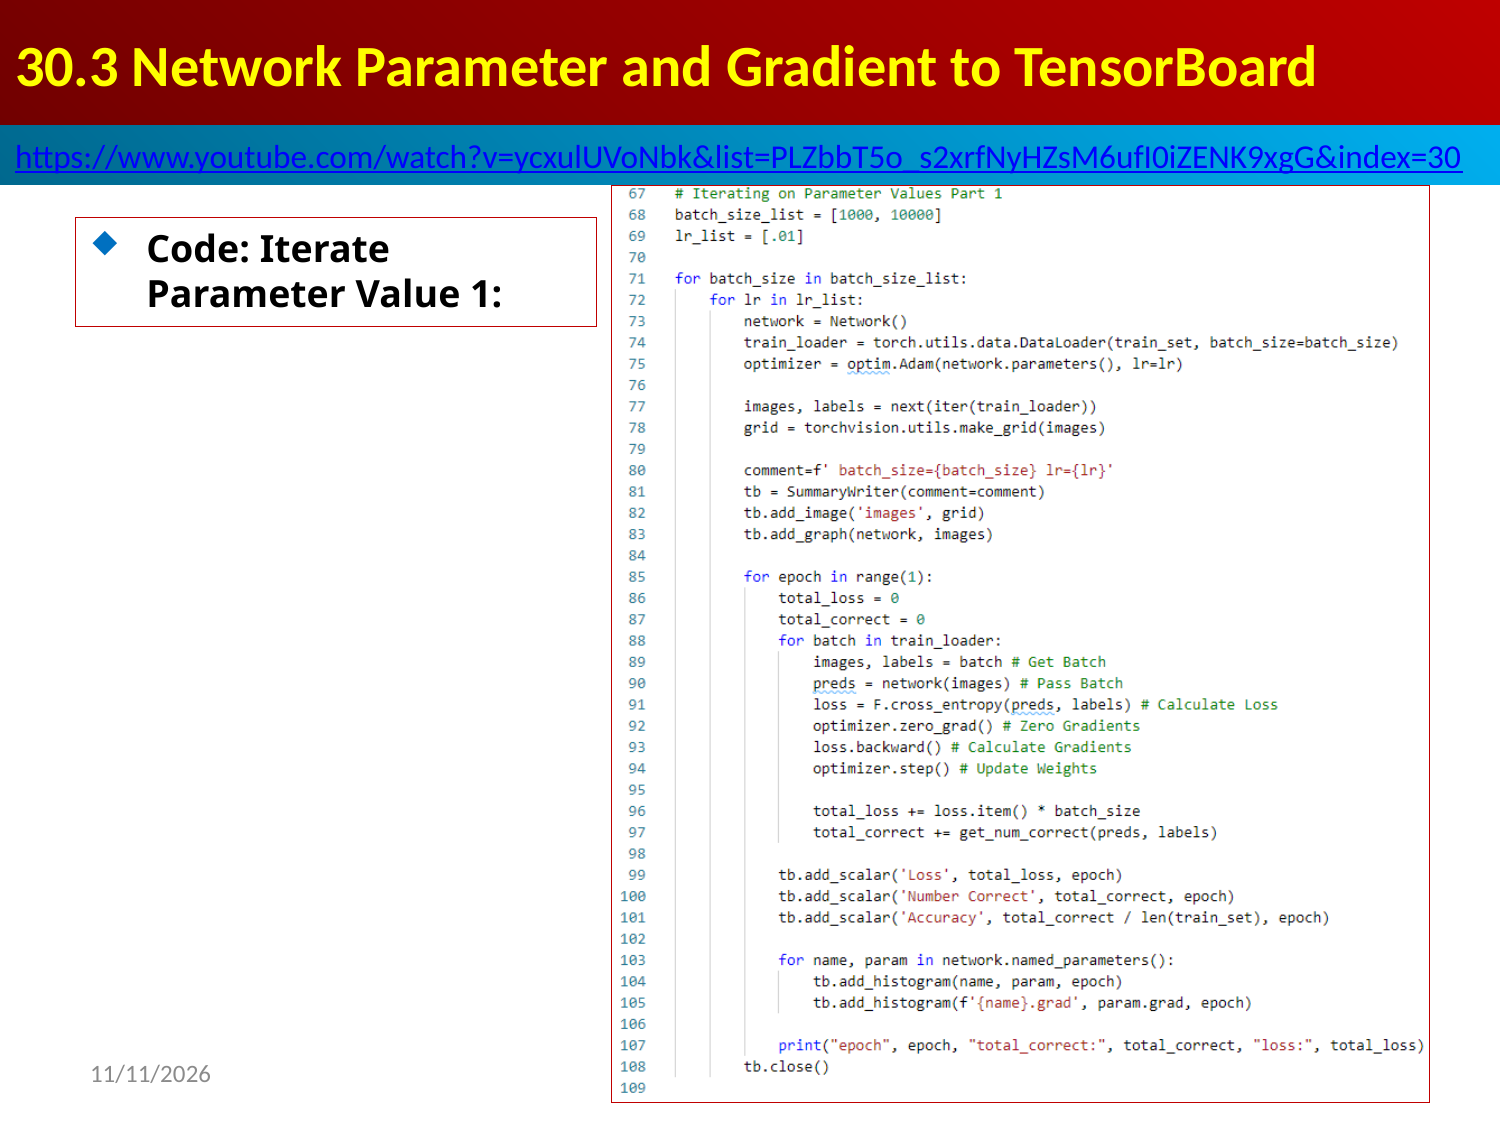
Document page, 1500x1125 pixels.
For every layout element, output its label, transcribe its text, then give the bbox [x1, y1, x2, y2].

text_box https://www.youtube.com/watch?v=ycxulUVoNbk&list=PLZbbT5o_s2xrfNyHZsM6ufI0iZENK9xgG&index=30 [0, 125, 1500, 185]
title 30.3 Network Parameter and Gradient to TensorBoard [0, 0, 1500, 125]
picture [611, 186, 1431, 1103]
subtitle Code: Iterate Parameter Value 1: [75, 217, 597, 327]
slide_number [75, 1042, 425, 1103]
